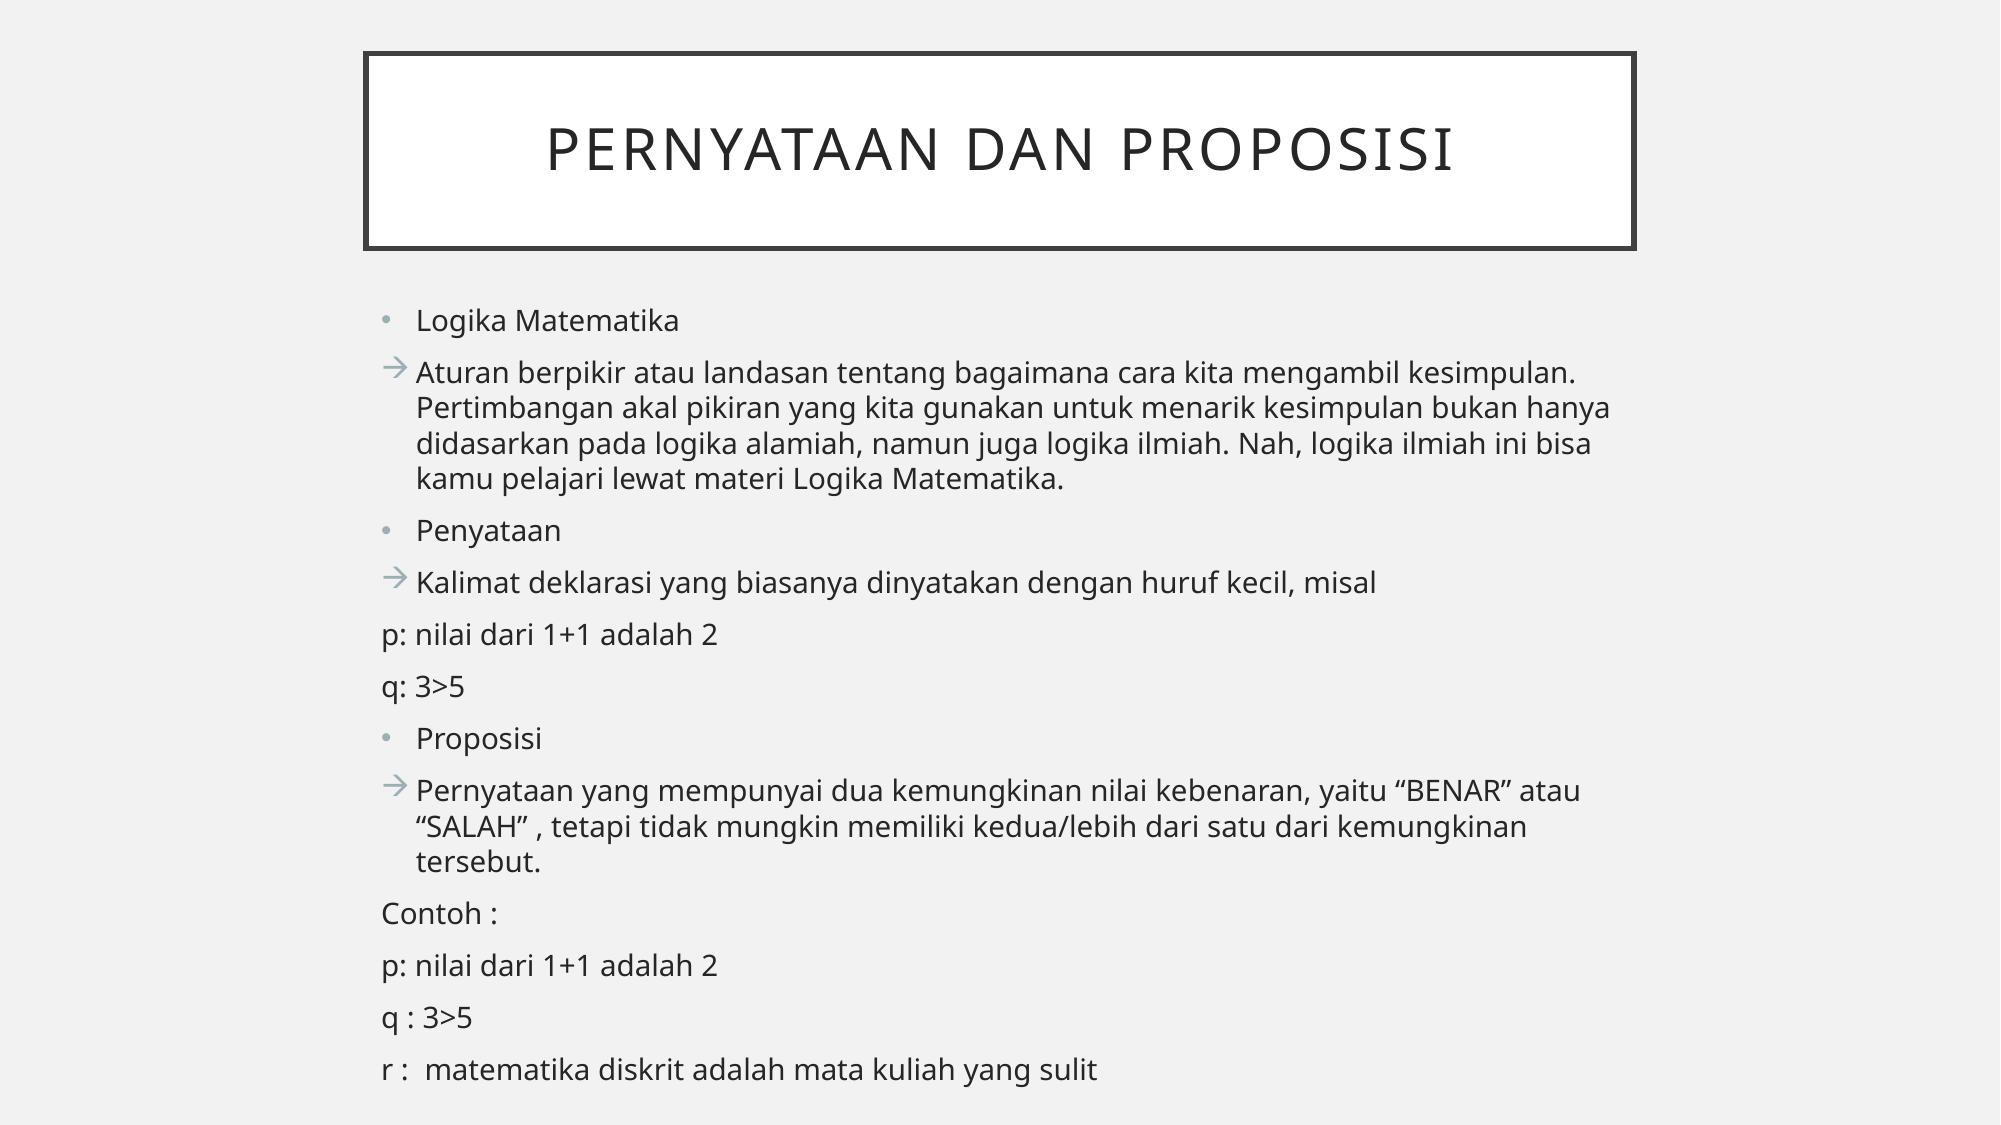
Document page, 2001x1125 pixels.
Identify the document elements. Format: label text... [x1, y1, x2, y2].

list Logika Matematika Aturan berpikir atau landasan tentang bagaimana cara kita mengambil kesimpulan. Pertimbangan akal pikiran yang kita gunakan untuk menarik kesimpulan bukan hanya didasarkan pada logika alamiah, namun juga logika ilmiah. Nah, logika ilmiah ini bisa kamu pelajari lewat materi Logika Matematika. Penyataan Kalimat deklarasi yang biasanya dinyatakan dengan huruf kecil, misal p: nilai dari 1+1 adalah 2 q: 3>5 Proposisi Pernyataan yang mempunyai dua kemungkinan nilai kebenaran, yaitu “BENAR” atau “SALAH” , tetapi tidak mungkin memiliki kedua/lebih dari satu dari kemungkinan tersebut. Contoh : p: nilai dari 1+1 adalah 2 q : 3>5 r : matematika diskrit adalah mata kuliah yang sulit [366, 294, 1634, 1096]
title Pernyataan dan proposisi [363, 51, 1637, 251]
